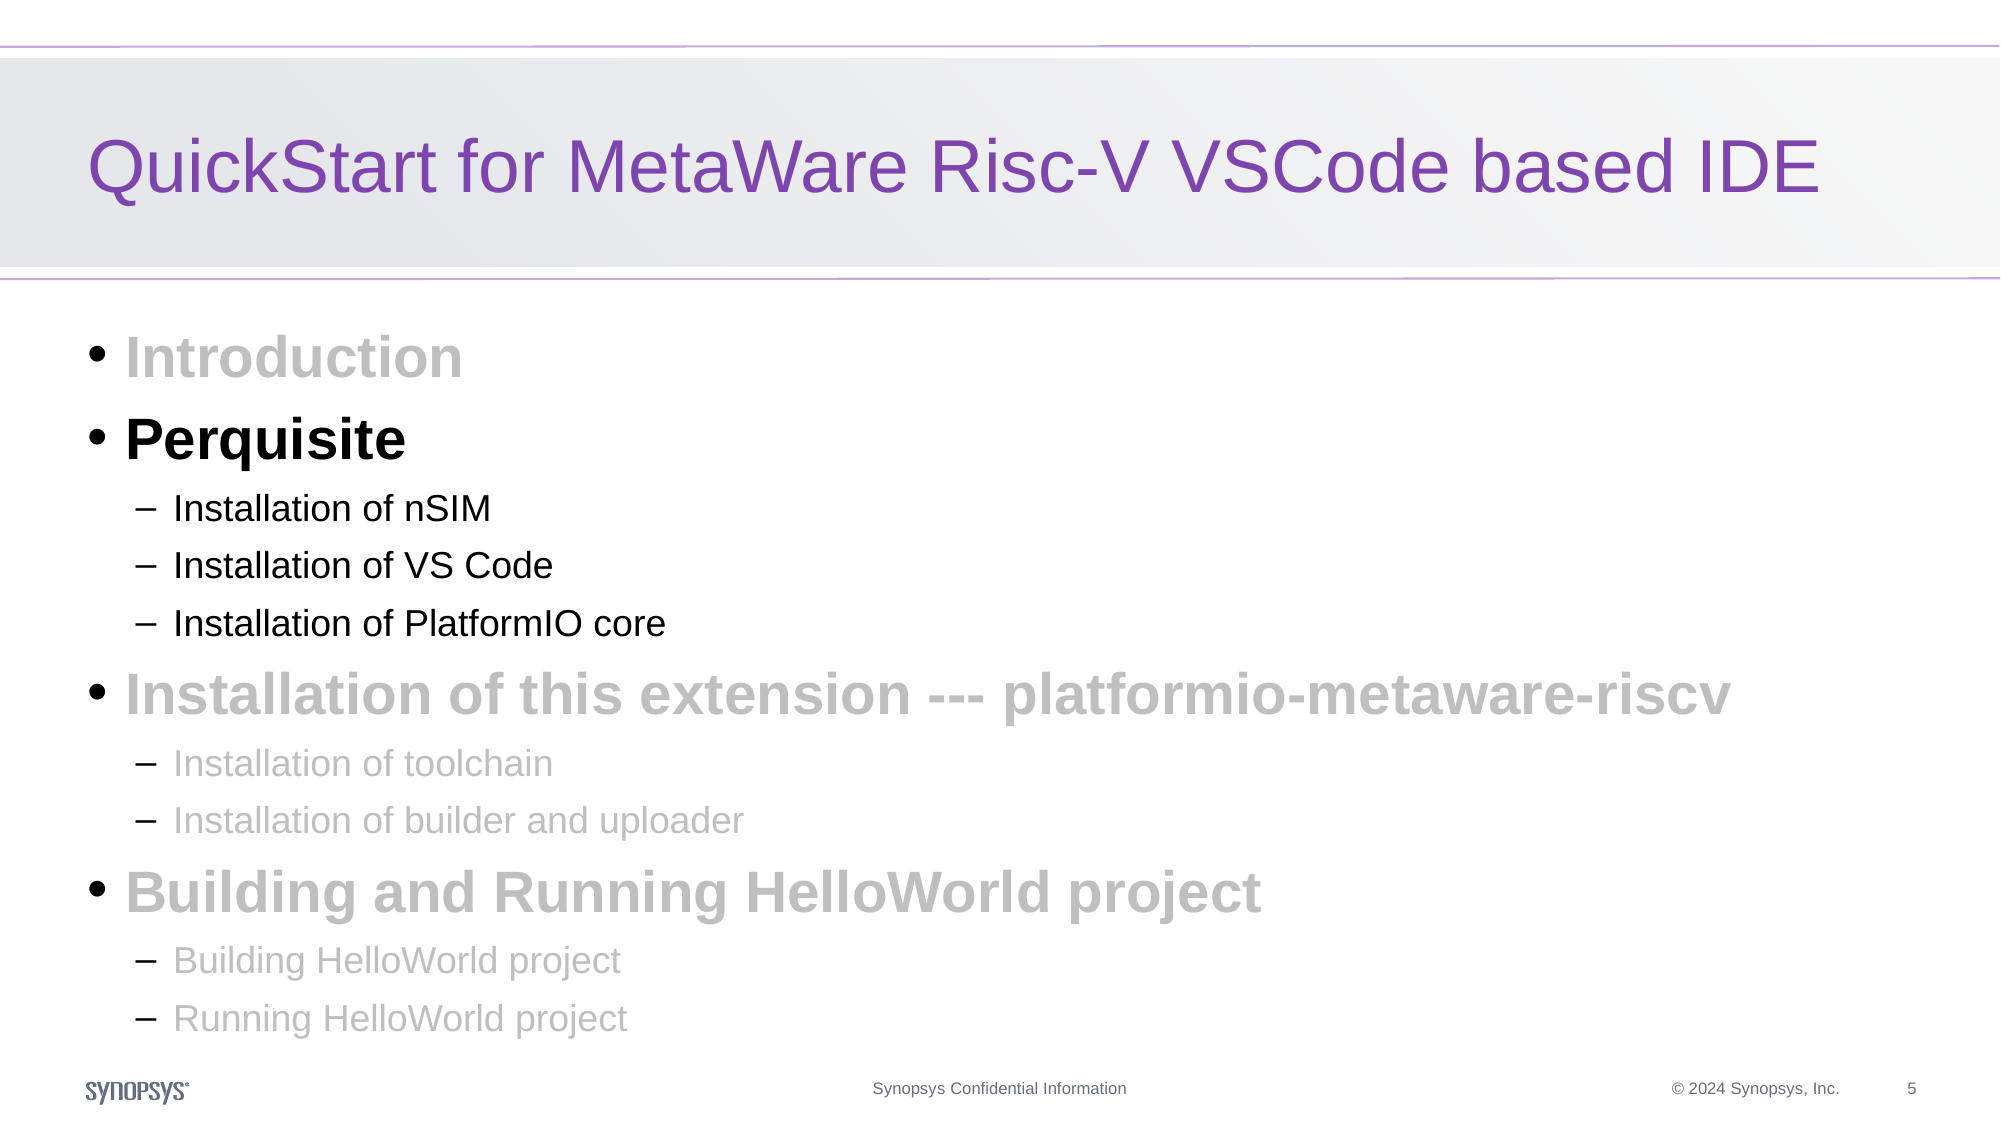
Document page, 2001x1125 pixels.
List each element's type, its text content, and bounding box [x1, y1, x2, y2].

footer Synopsys Confidential Information [663, 1070, 1337, 1106]
list Introduction Perquisite Installation of nSIM Installation of VS Code Installation of PlatformIO core Installation of this extension --- platformio-metaware-riscv Installation of toolchain Installation of builder and uploader Building and Running HelloWorld project Building HelloWorld project Running HelloWorld project [87, 318, 1913, 1063]
title QuickStart for MetaWare Risc-V VSCode based IDE [87, 86, 1913, 238]
